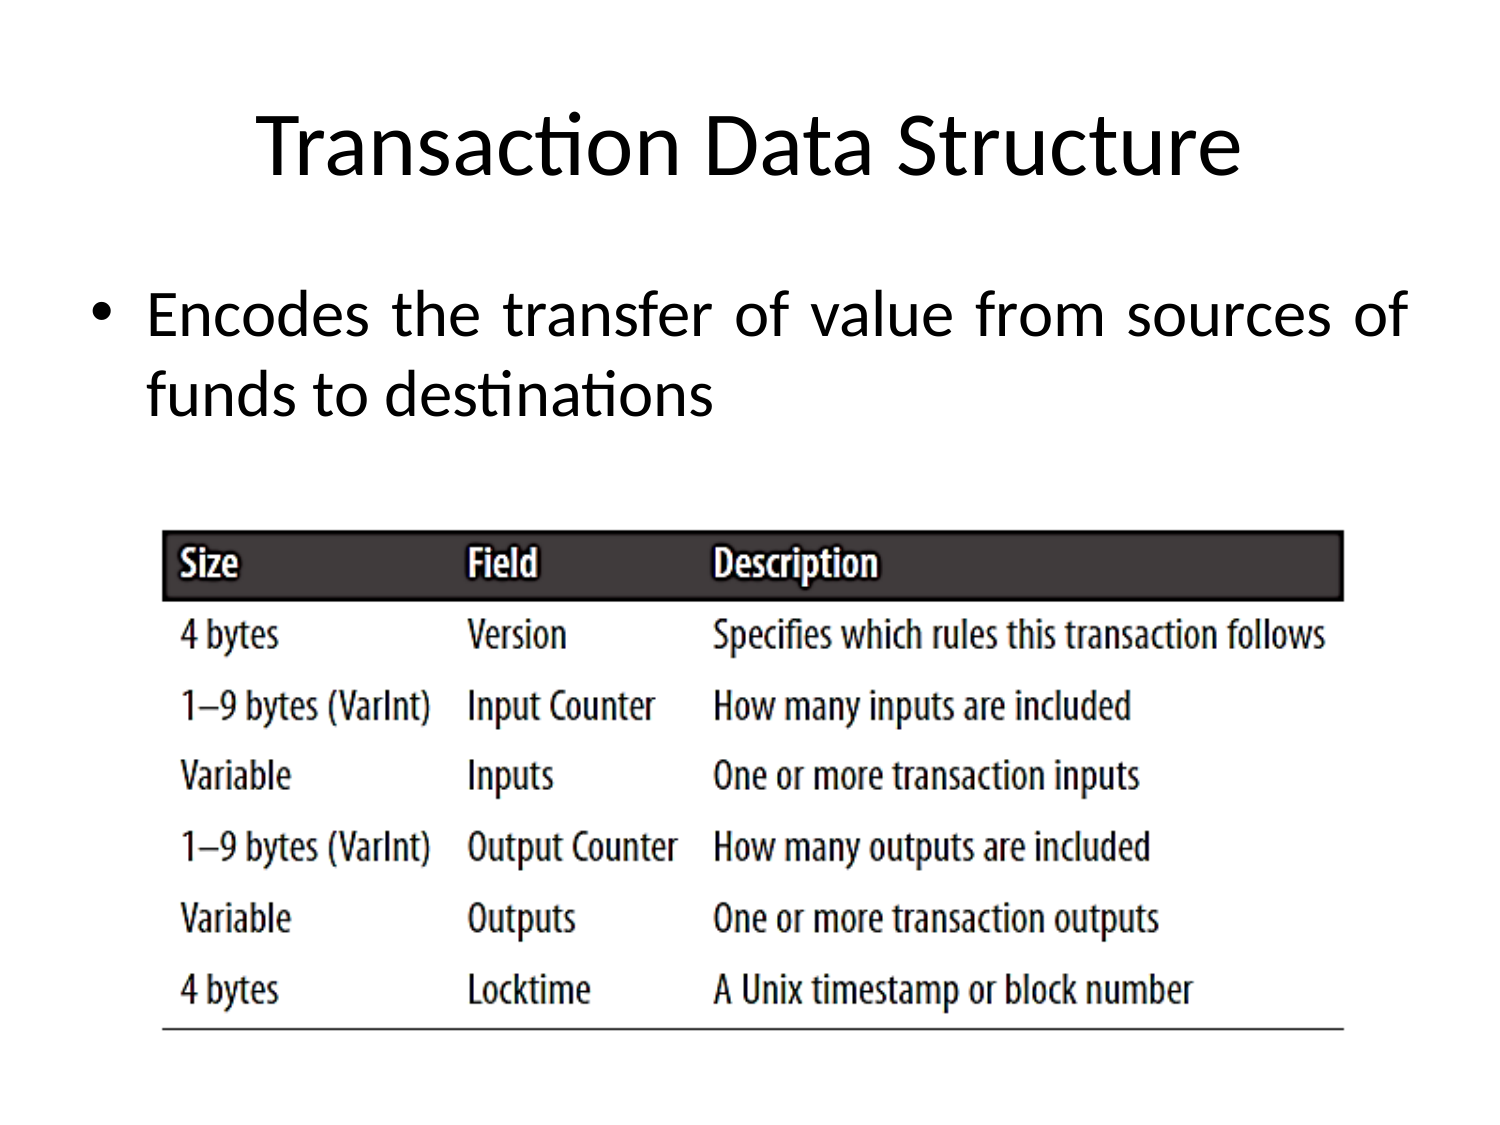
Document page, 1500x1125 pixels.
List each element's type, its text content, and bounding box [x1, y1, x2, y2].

list Encodes the transfer of value from sources of funds to destinations [75, 262, 1425, 450]
picture [157, 525, 1351, 1038]
title Transaction Data Structure [75, 45, 1425, 233]
